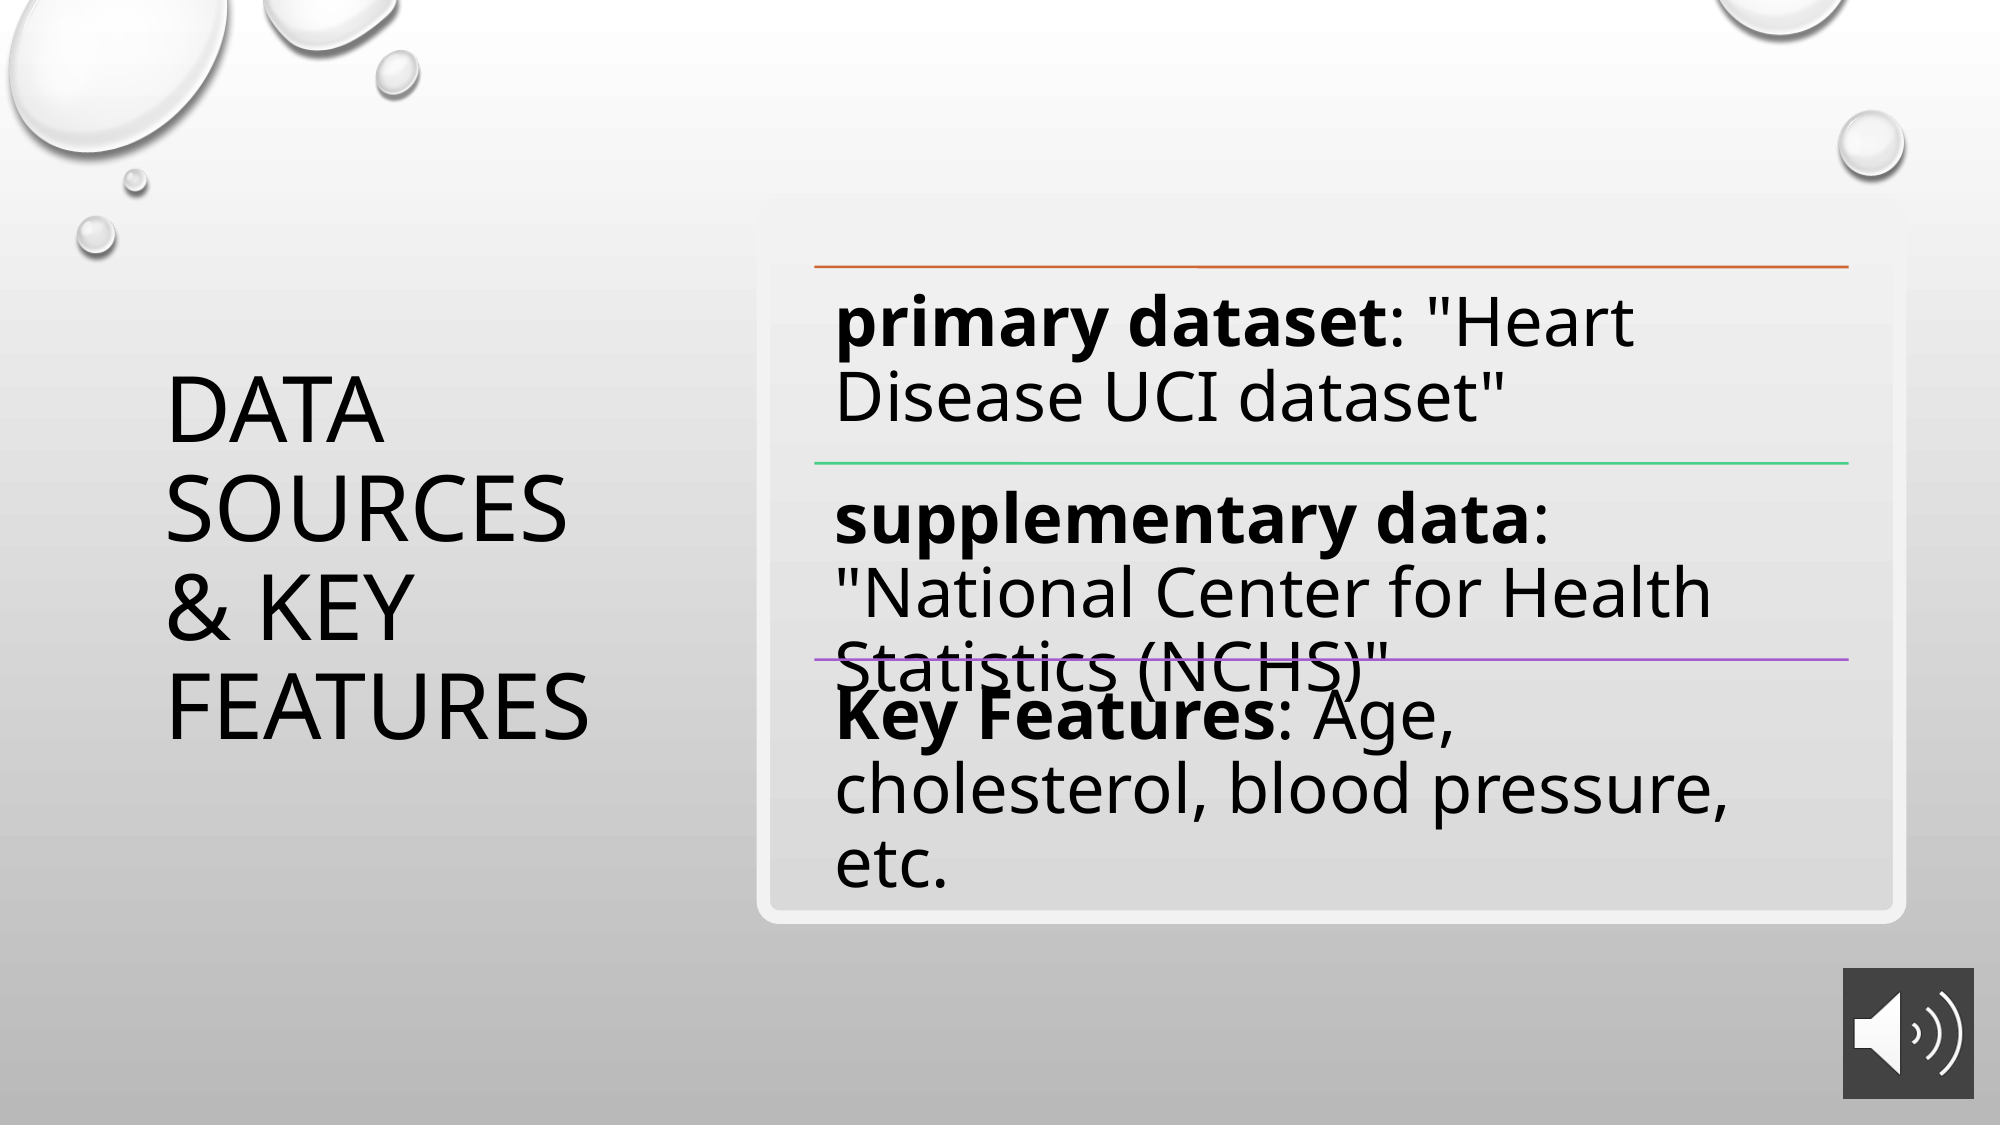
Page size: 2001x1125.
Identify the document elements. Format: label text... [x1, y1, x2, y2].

text_box [762, 301, 1901, 919]
picture [1841, 966, 1976, 1101]
text_box [0, 300, 2000, 1125]
title Data Sources & Key Features [149, 301, 666, 903]
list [814, 266, 1849, 857]
picture [0, 0, 2000, 292]
